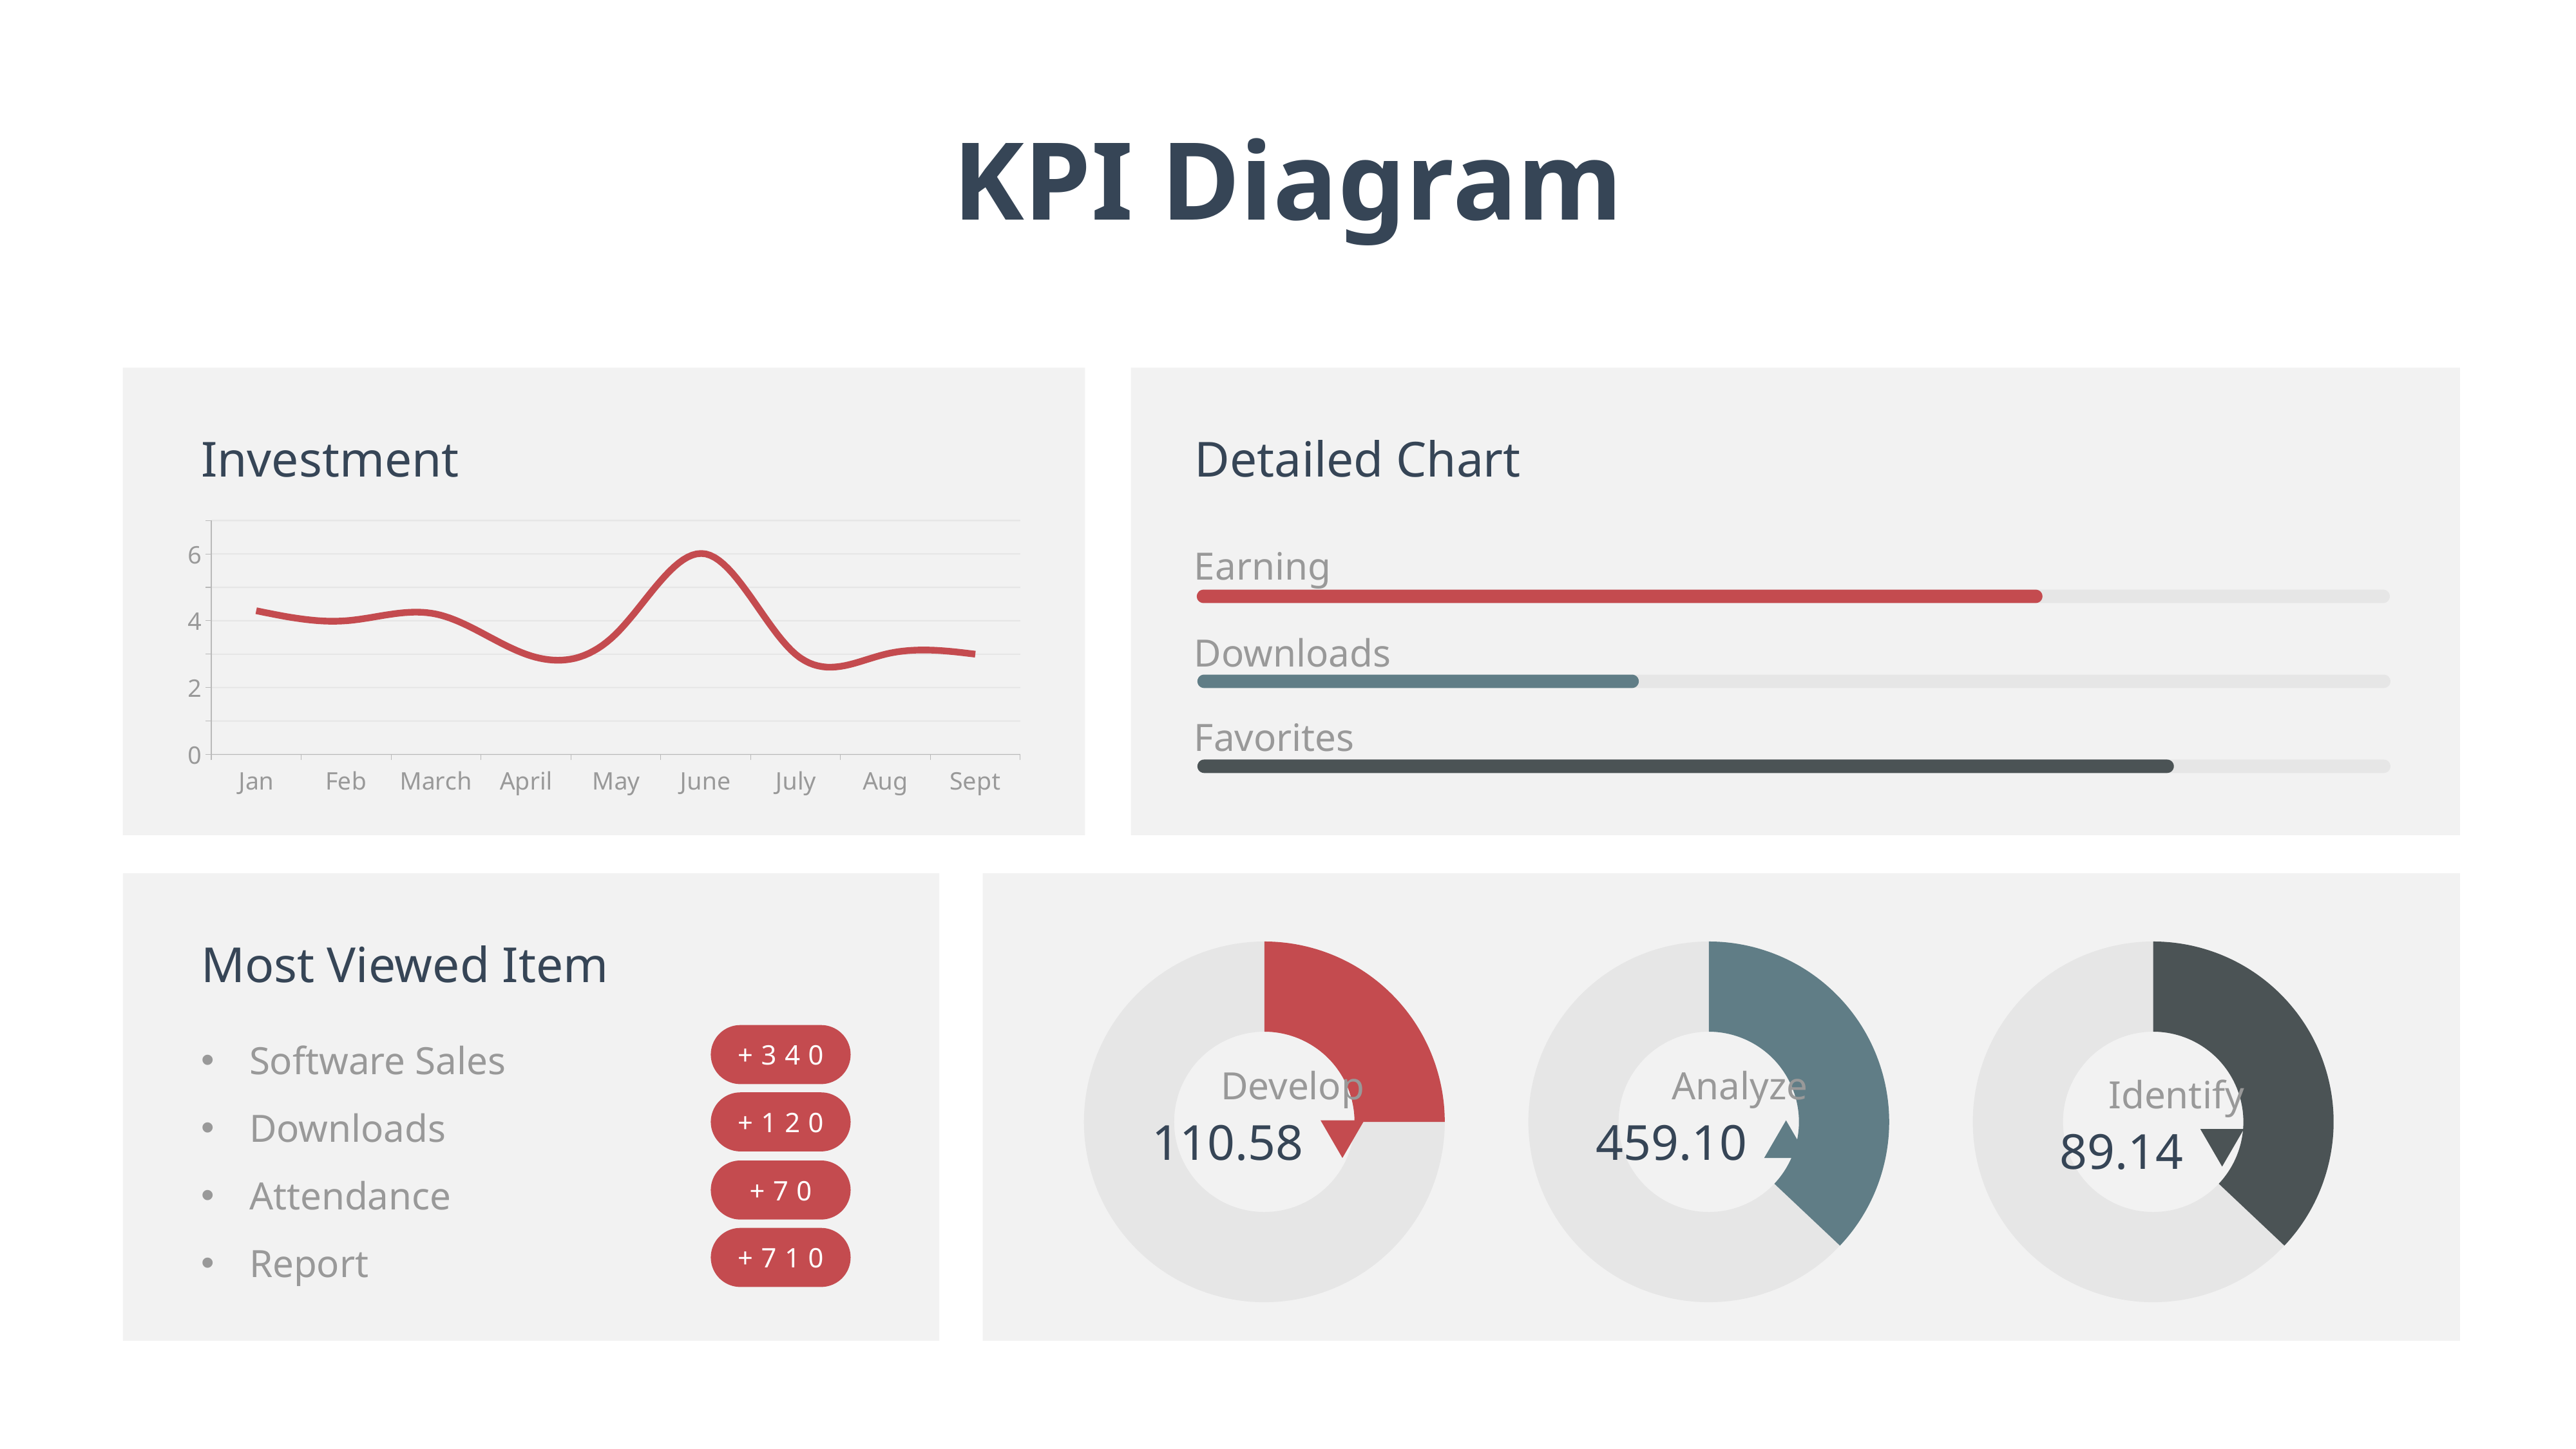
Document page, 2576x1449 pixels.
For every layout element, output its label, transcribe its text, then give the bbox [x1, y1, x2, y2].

text_box Earning [1185, 515, 1584, 592]
text_box Most Viewed Item [191, 929, 732, 998]
text_box [122, 367, 1085, 835]
text_box Detailed Chart [1185, 424, 1726, 492]
chart [170, 515, 1038, 803]
text_box Favorites [1185, 687, 1196, 764]
text_box [122, 873, 940, 1341]
text_box KPI Diagram [943, 108, 1633, 247]
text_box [1508, 934, 1909, 1310]
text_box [191, 1009, 851, 1287]
text_box [982, 873, 2460, 1341]
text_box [1064, 934, 1465, 1310]
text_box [1196, 589, 2390, 773]
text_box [1952, 934, 2354, 1310]
text_box Downloads [1185, 602, 1196, 679]
text_box Investment [191, 424, 732, 492]
text_box [1131, 367, 2461, 835]
